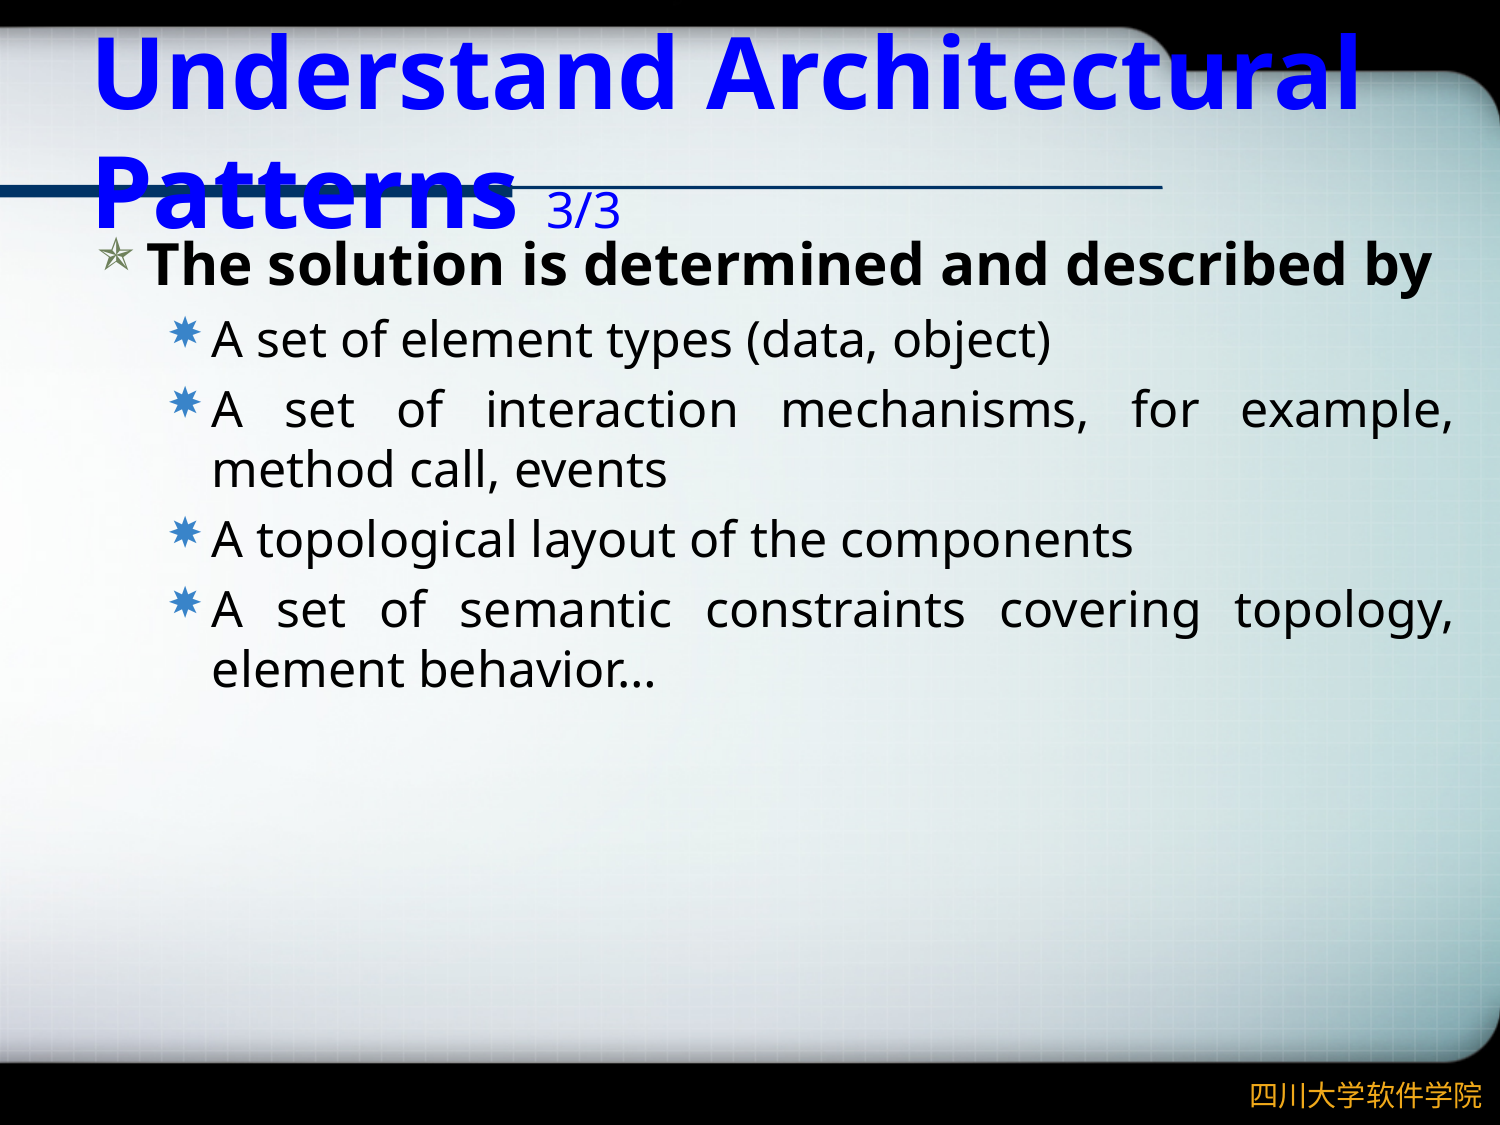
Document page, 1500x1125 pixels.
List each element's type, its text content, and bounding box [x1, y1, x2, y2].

list The solution is determined and described by A set of element types (data, object) A set of interaction mechanisms, for example, method call, events A topological layout of the components A set of semantic constraints covering topology, element behavior… [75, 219, 1471, 1083]
picture [0, 0, 1500, 1125]
title Understand Architectural Patterns 3/3 [75, 78, 1500, 180]
